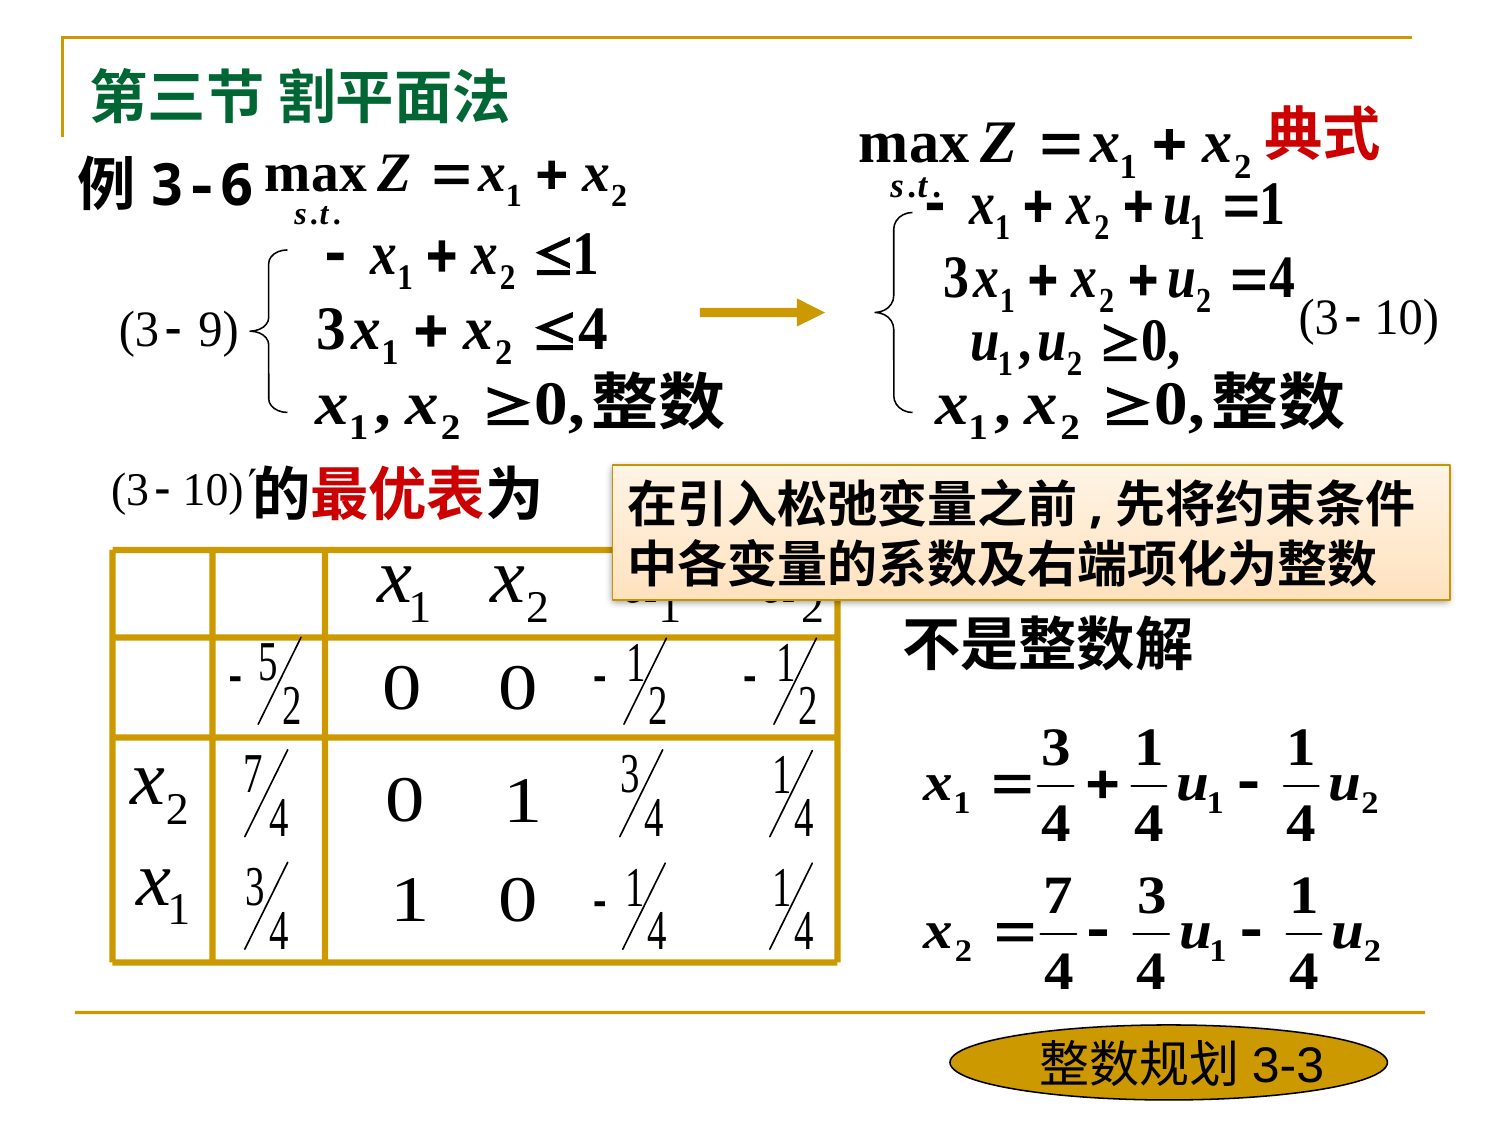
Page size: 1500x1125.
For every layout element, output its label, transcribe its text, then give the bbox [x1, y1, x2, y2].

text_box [851, 101, 1263, 213]
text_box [874, 162, 1356, 451]
text_box 例3-6 [62, 139, 252, 225]
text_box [299, 362, 737, 448]
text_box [1291, 287, 1446, 356]
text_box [318, 212, 609, 285]
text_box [112, 299, 246, 369]
text_box 在引入松弛变量之前,先将约束条件中各变量的系数及右端项化为整数 [779, 464, 1451, 601]
text_box 典式 [1250, 89, 1450, 175]
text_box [258, 135, 638, 238]
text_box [112, 524, 838, 963]
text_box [307, 287, 620, 360]
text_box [104, 449, 776, 536]
text_box [699, 306, 826, 319]
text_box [1096, 487, 1376, 601]
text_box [949, 1024, 1388, 1101]
text_box 第三节 割平面法 [75, 52, 925, 138]
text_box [909, 858, 1393, 1003]
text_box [910, 709, 1388, 855]
text_box 不是整数解 [887, 608, 1288, 685]
text_box [251, 249, 288, 413]
